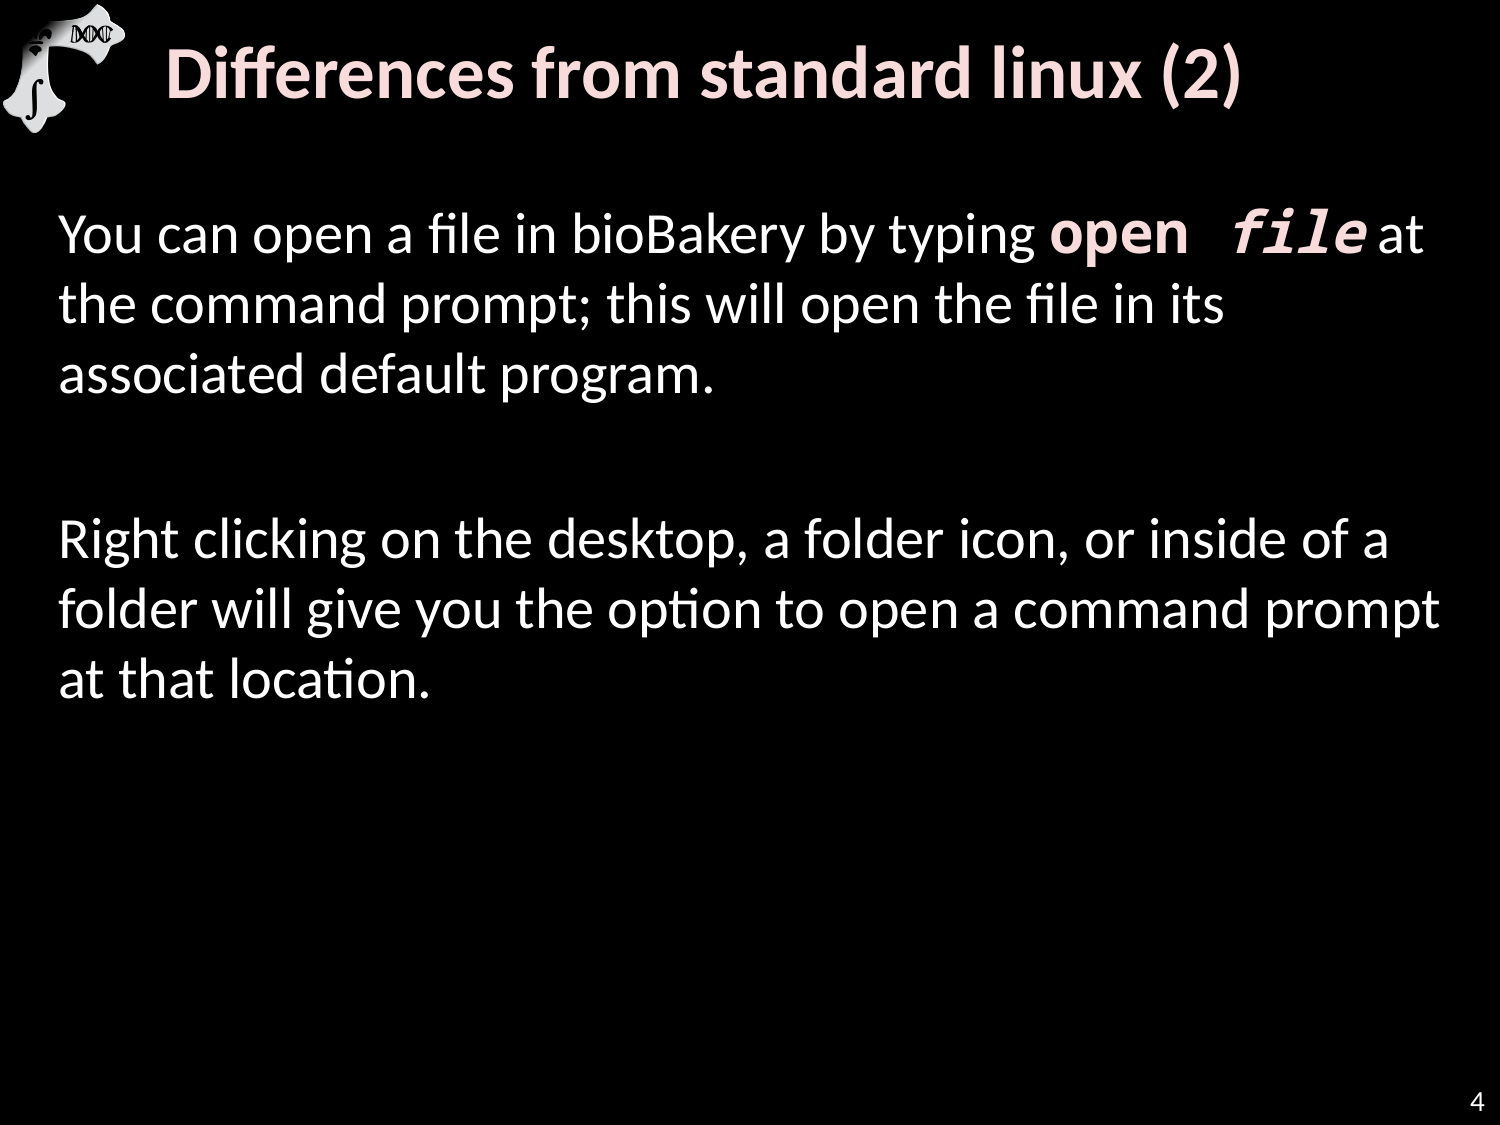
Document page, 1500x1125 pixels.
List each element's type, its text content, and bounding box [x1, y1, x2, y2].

text_box Differences from standard linux (2) [149, 12, 1488, 125]
picture [2, 3, 125, 133]
slide_number 4 [1187, 1074, 1500, 1125]
text_box You can open a file in bioBakery by typing open file at the command prompt; this will open the file in its associated default program. Right clicking on the desktop, a folder icon, or inside of a folder will give you the option to open a command prompt at that location. [43, 187, 1457, 1075]
